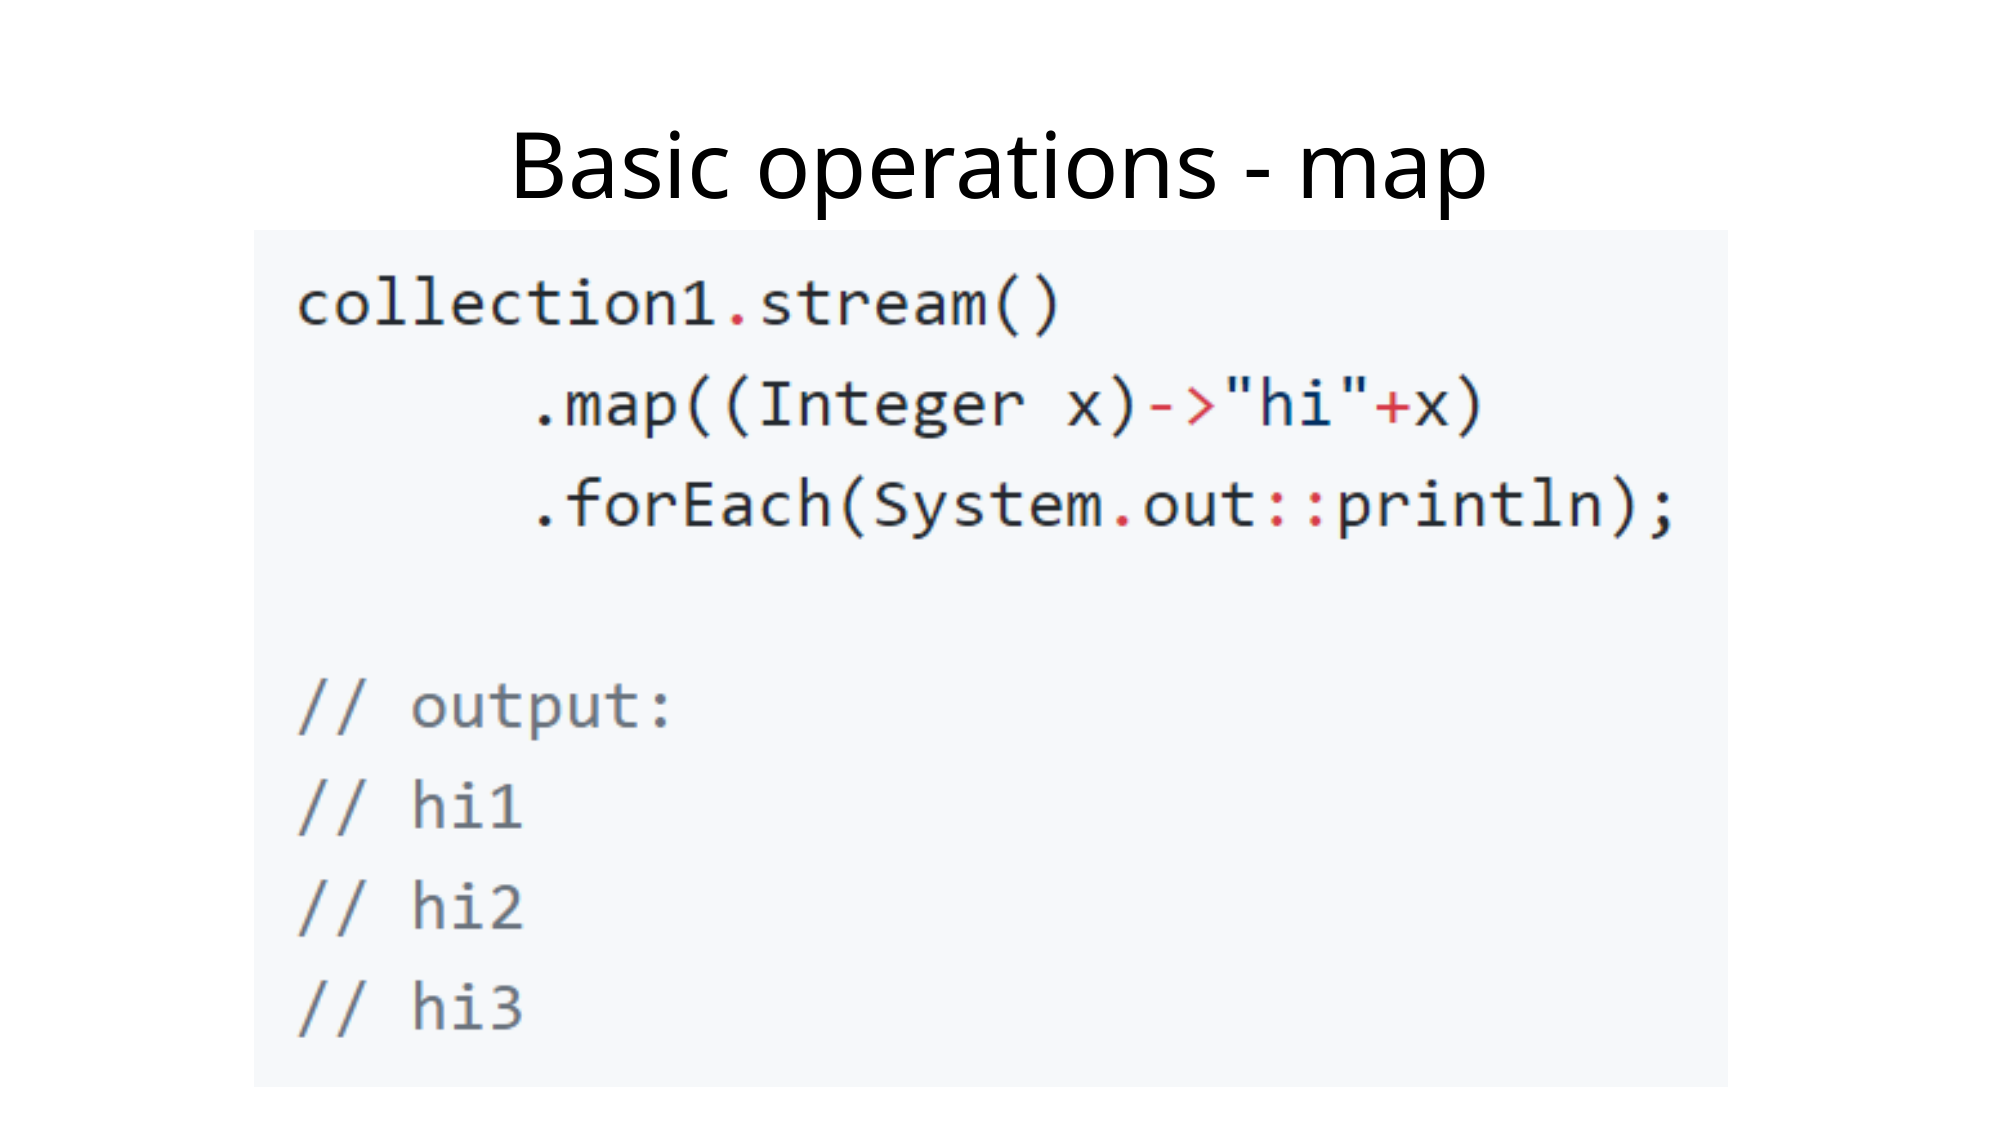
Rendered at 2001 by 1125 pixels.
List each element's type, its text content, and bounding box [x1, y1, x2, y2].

text_box Basic operations - map [137, 59, 1863, 278]
picture [254, 230, 1728, 1087]
